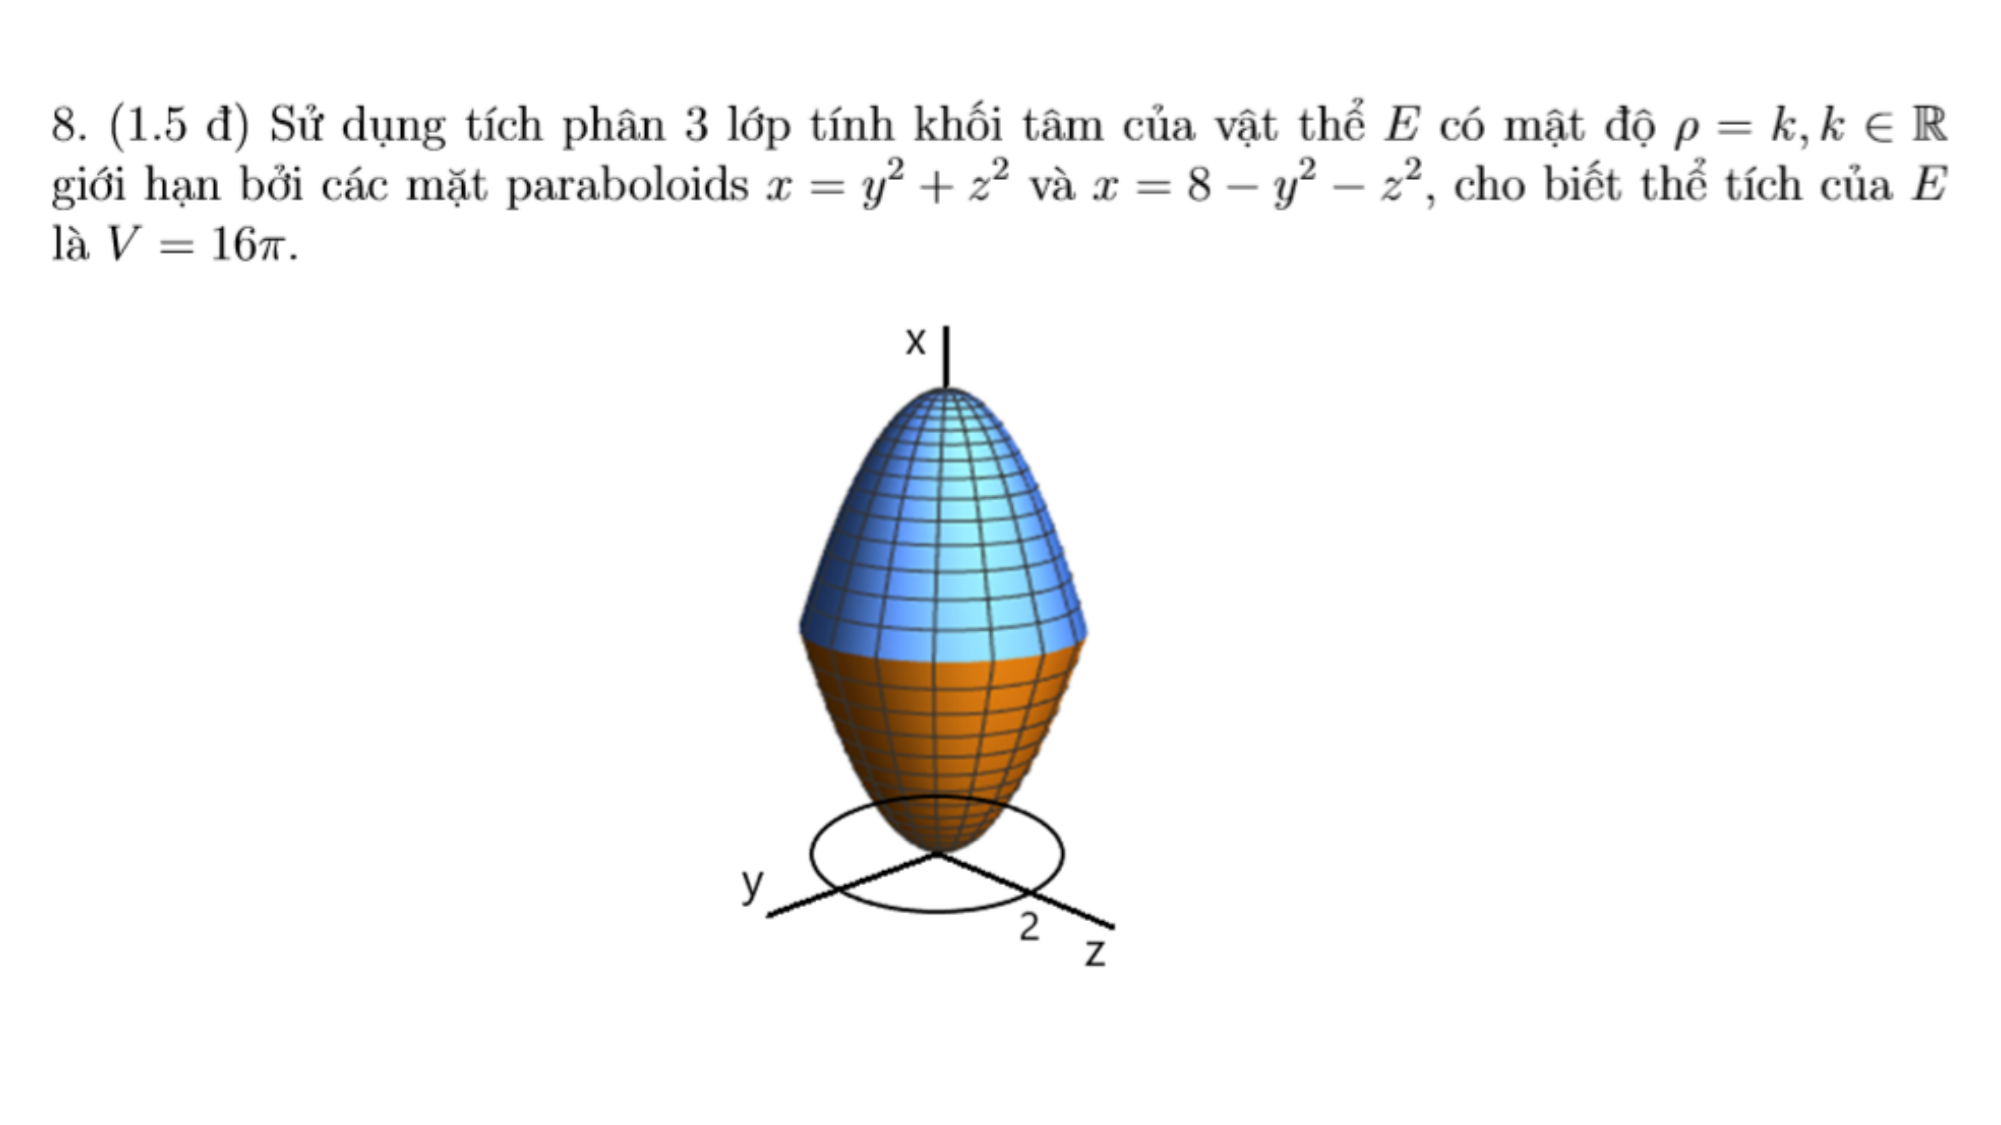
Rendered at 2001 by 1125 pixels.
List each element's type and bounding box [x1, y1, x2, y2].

picture [41, 86, 1959, 277]
picture [741, 314, 1120, 972]
